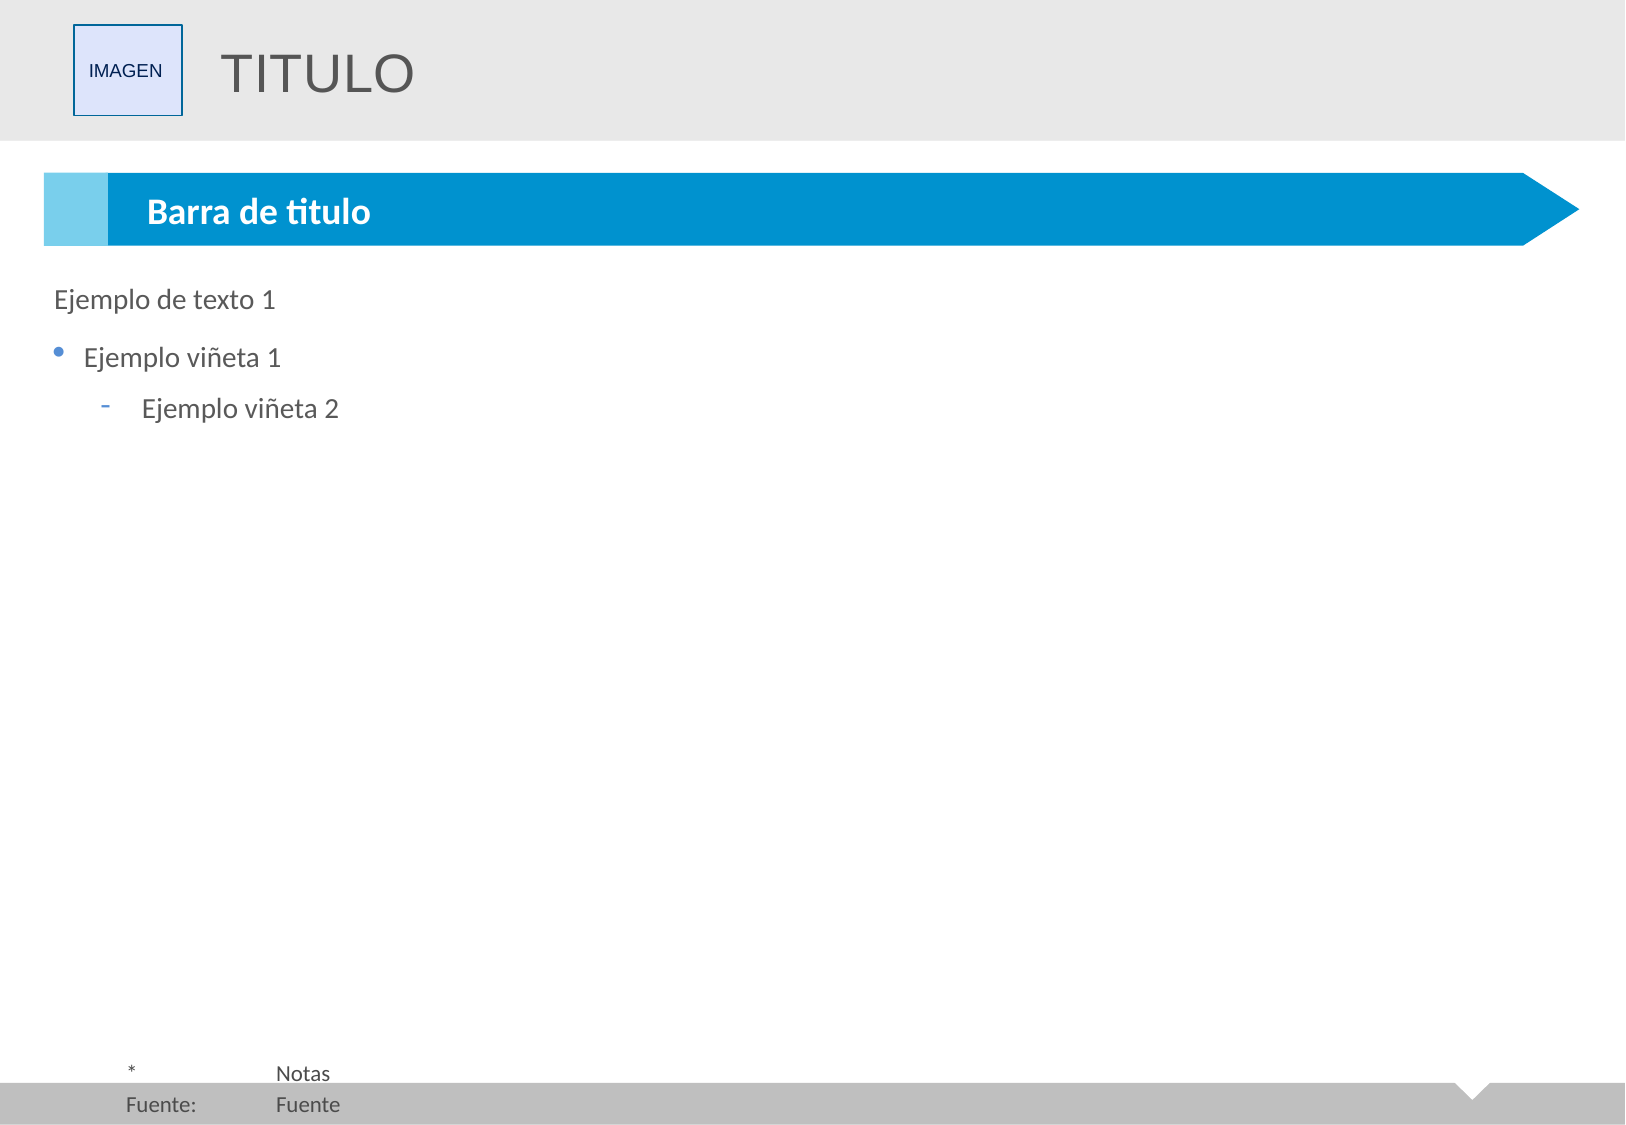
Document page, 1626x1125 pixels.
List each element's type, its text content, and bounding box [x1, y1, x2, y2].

text_box Ejemplo de texto 1 Ejemplo viñeta 1 Ejemplo viñeta 2 [53, 280, 1529, 425]
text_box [43, 172, 1580, 247]
text_box * Notas Fuente: Fuente [26, 1060, 1563, 1118]
text_box IMAGEN [73, 24, 182, 116]
text_box TITULO [0, 0, 1625, 141]
